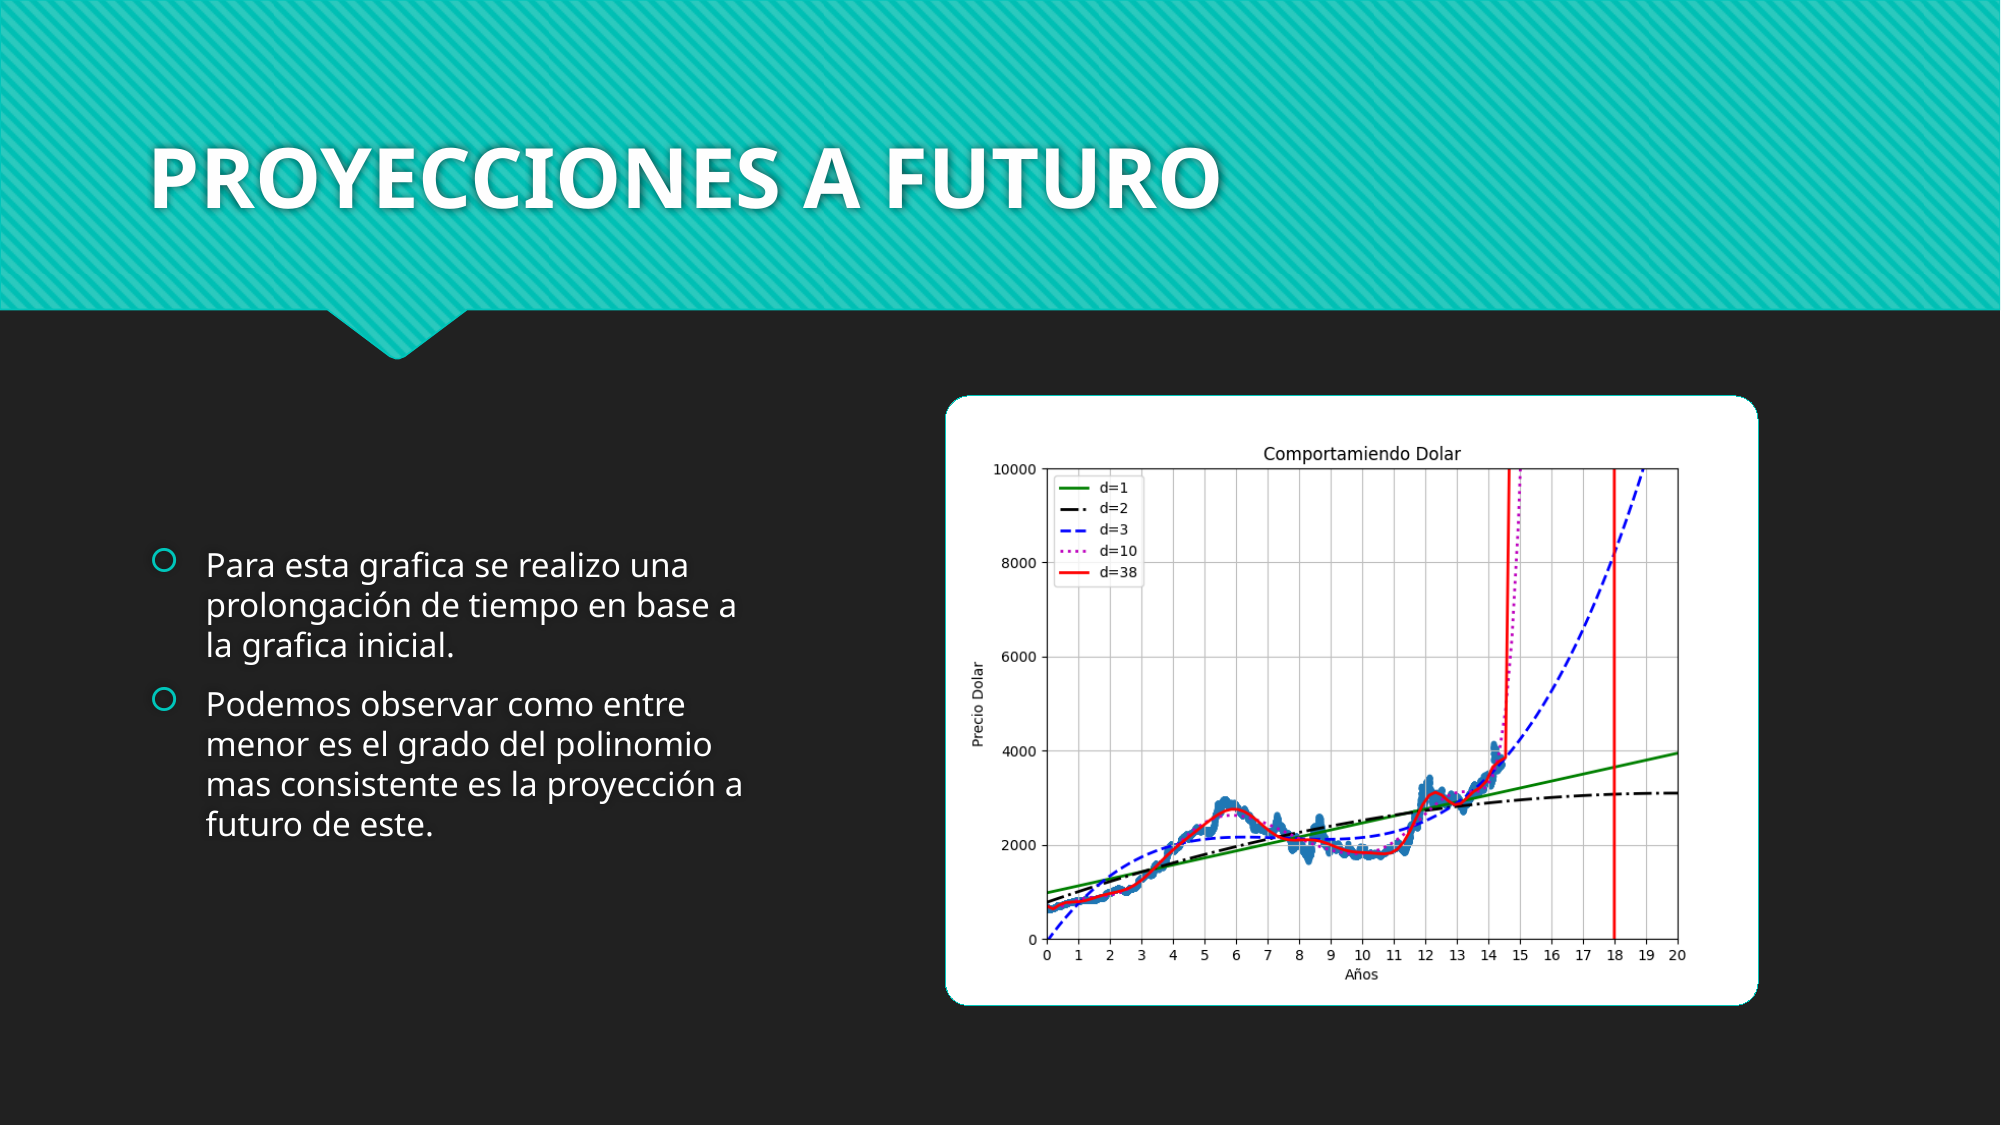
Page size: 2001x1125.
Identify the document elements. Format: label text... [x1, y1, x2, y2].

picture [945, 395, 1759, 1006]
title PROYECCIONES A FUTURO [132, 73, 1868, 233]
list Para esta grafica se realizo una prolongación de tiempo en base a la grafica inicial. Podemos observar como entre menor es el grado del polinomio mas consistente es la proyección a futuro de este. [134, 395, 764, 992]
